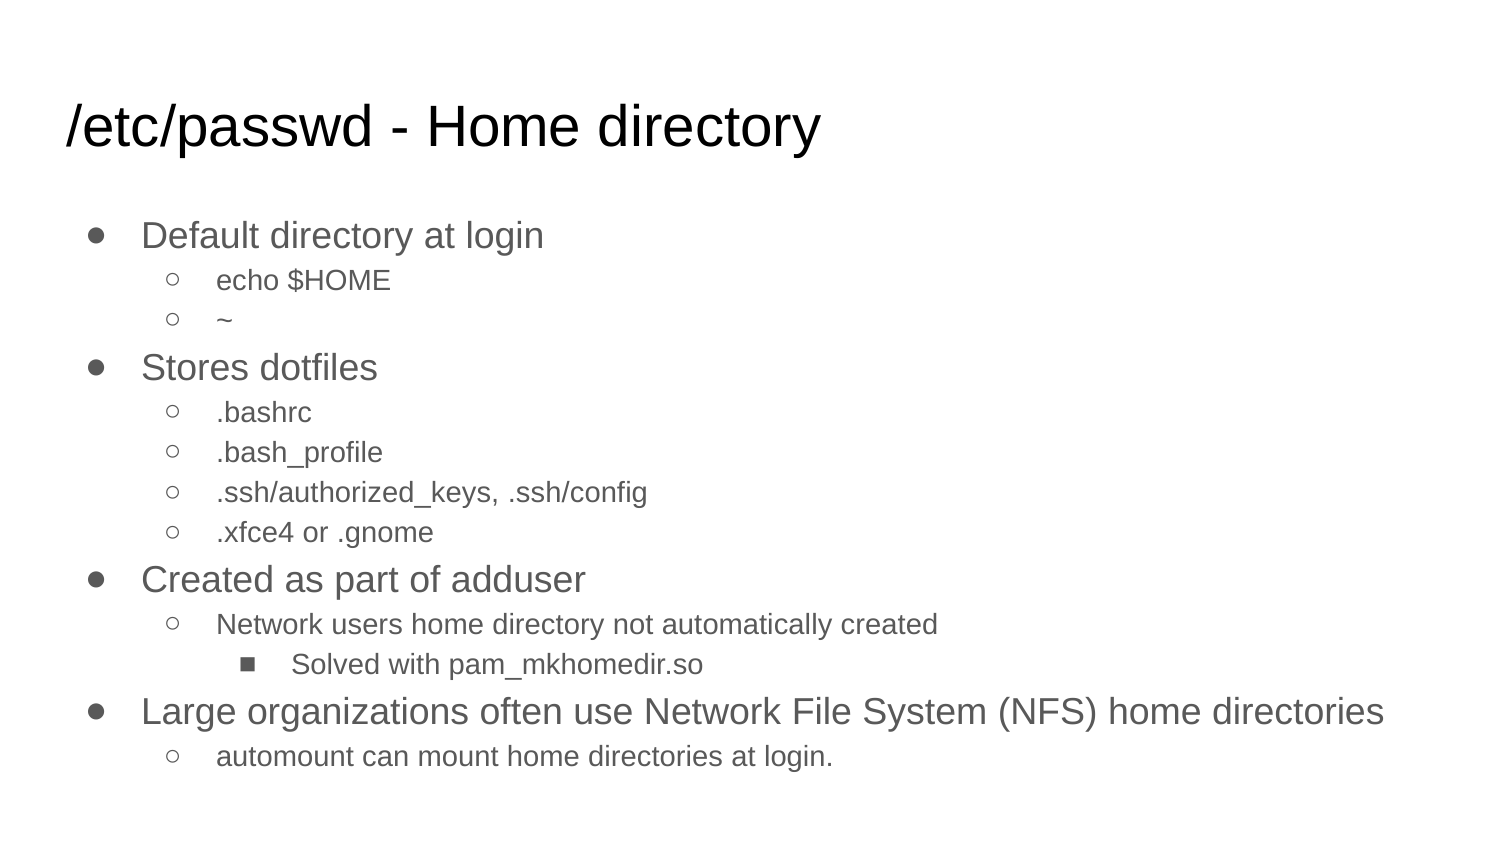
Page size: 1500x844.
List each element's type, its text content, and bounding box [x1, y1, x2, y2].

list Default directory at login echo $HOME ~ Stores dotfiles .bashrc .bash_profile .ssh/authorized_keys, .ssh/config .xfce4 or .gnome Created as part of adduser Network users home directory not automatically created Solved with pam_mkhomedir.so Large organizations often use Network File System (NFS) home directories automount can mount home directories at login. [51, 189, 1449, 750]
title /etc/passwd - Home directory [51, 72, 1449, 167]
